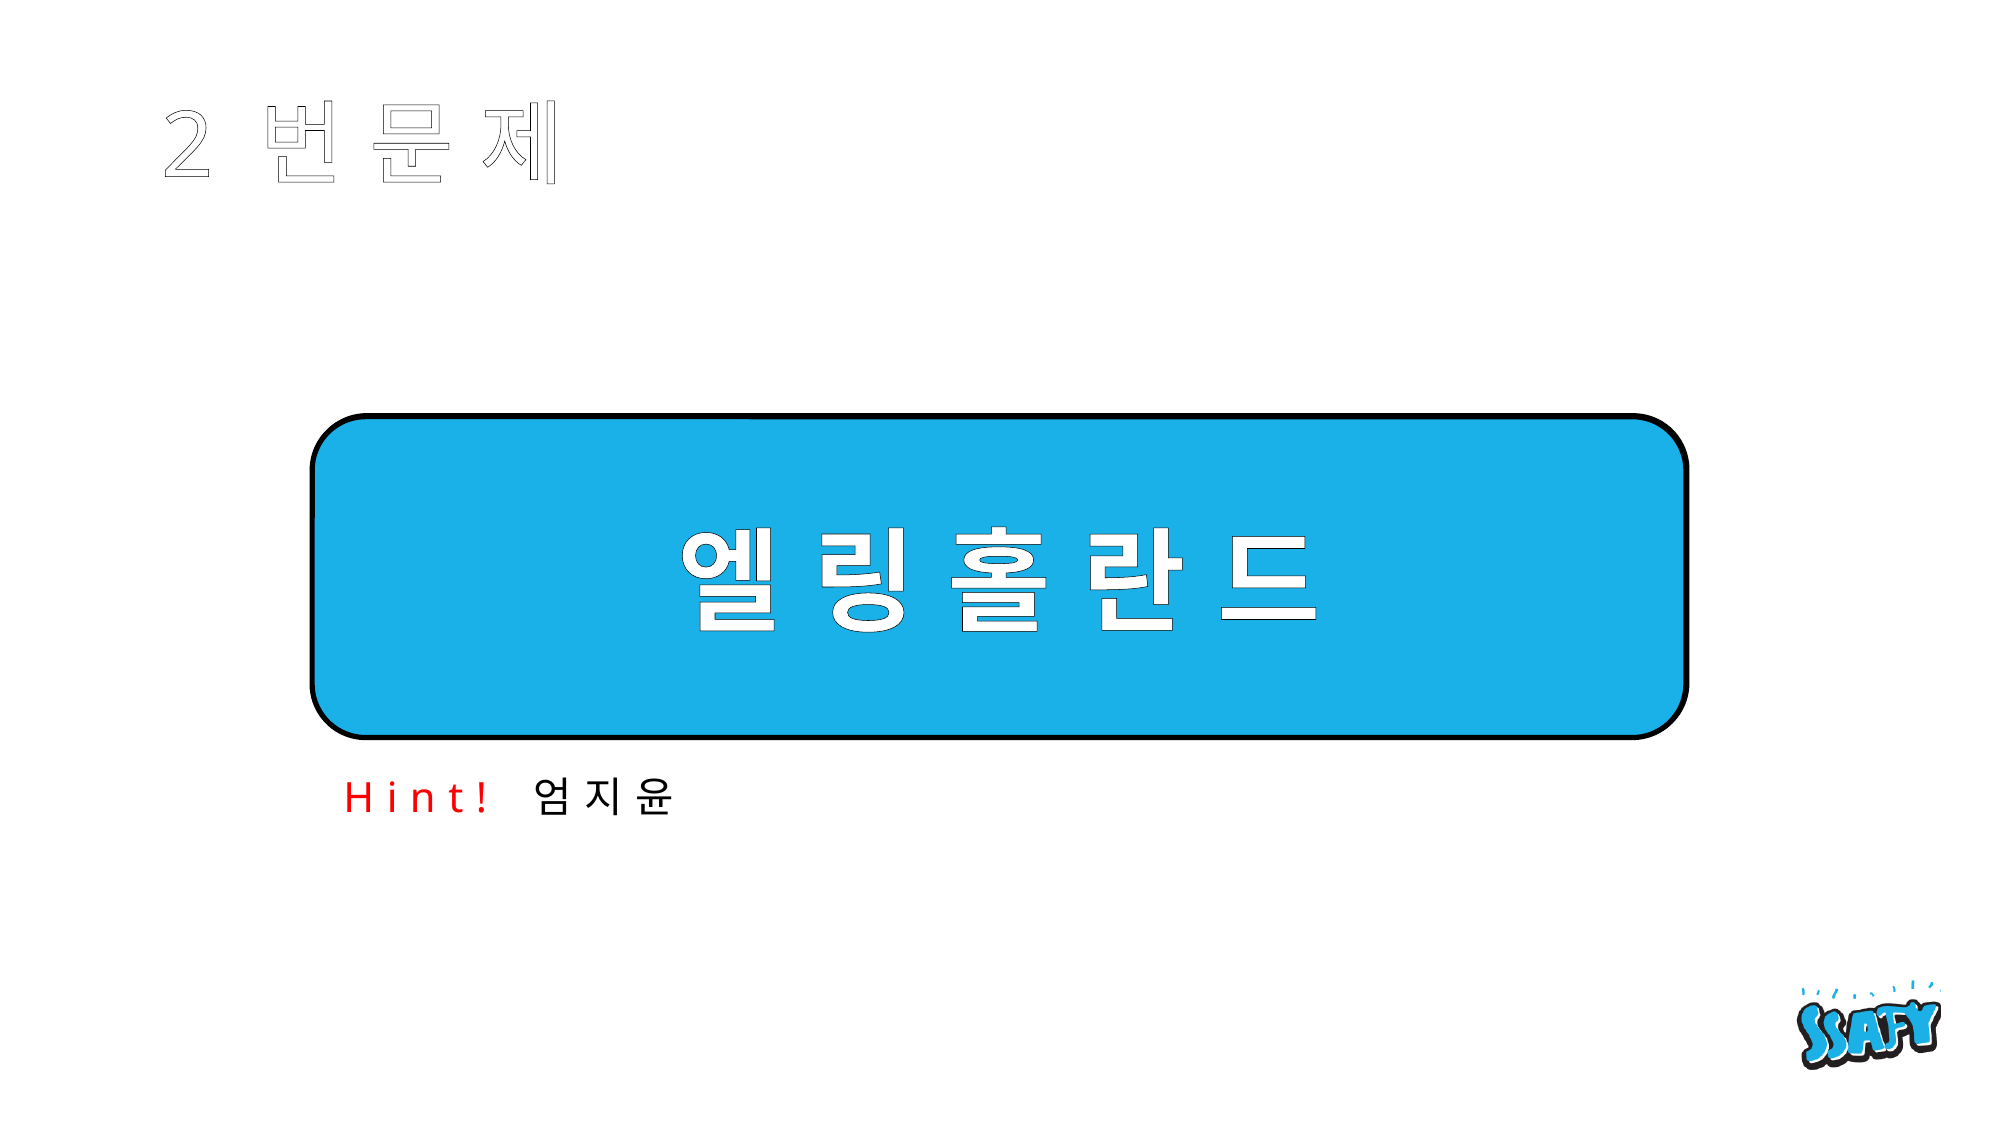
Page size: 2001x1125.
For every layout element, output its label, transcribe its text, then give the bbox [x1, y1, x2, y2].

picture [1796, 951, 1941, 1097]
text_box Hint! 엄지윤 [328, 763, 1615, 829]
text_box 엘 링 홀 란 드 [311, 415, 1687, 739]
text_box 2 번 문 제 [146, 77, 715, 203]
